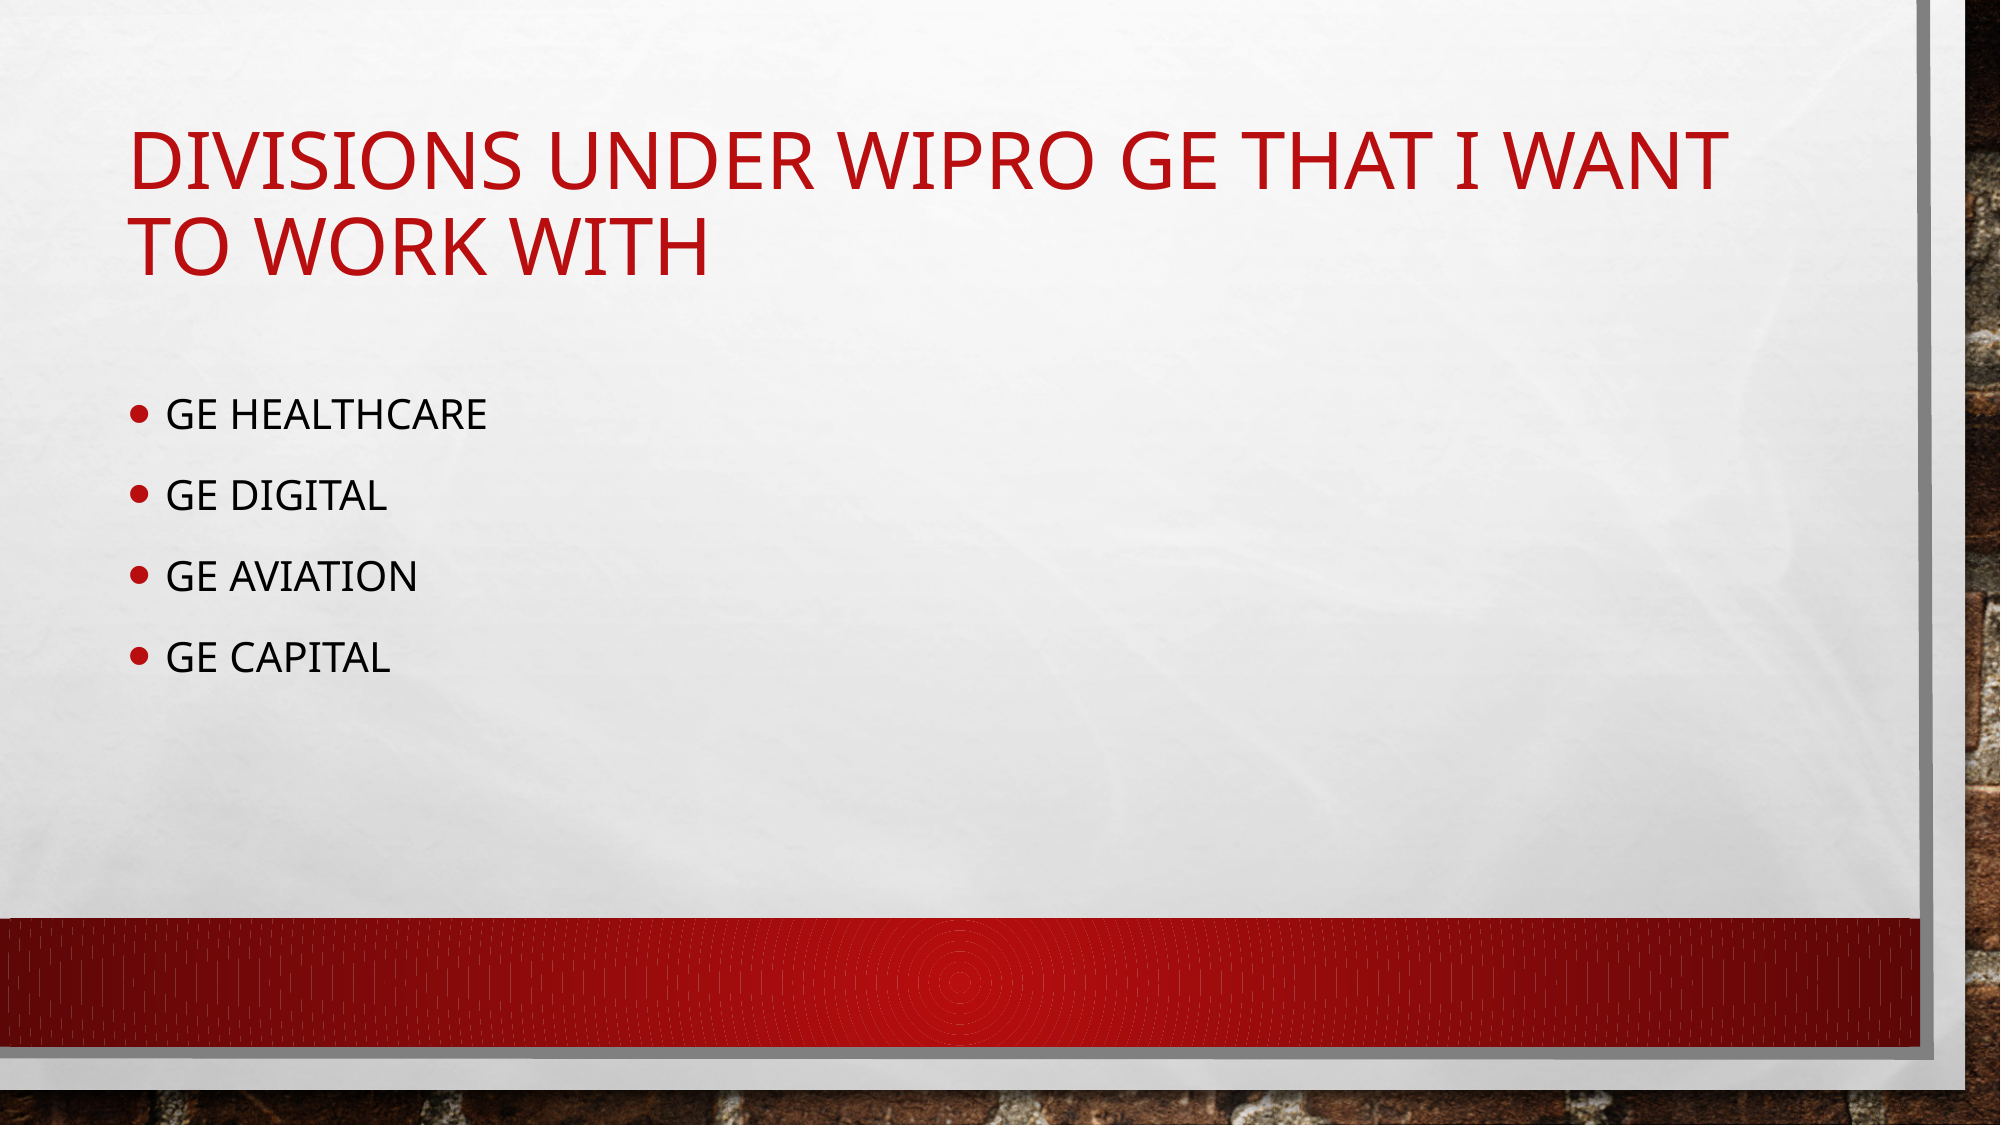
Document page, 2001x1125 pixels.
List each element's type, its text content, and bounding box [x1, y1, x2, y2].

title Divisions Under Wipro GE that I want to work with [112, 112, 1818, 302]
picture [0, 0, 2000, 1125]
list GE Healthcare GE Digital GE Aviation GE Capital [112, 338, 1818, 882]
